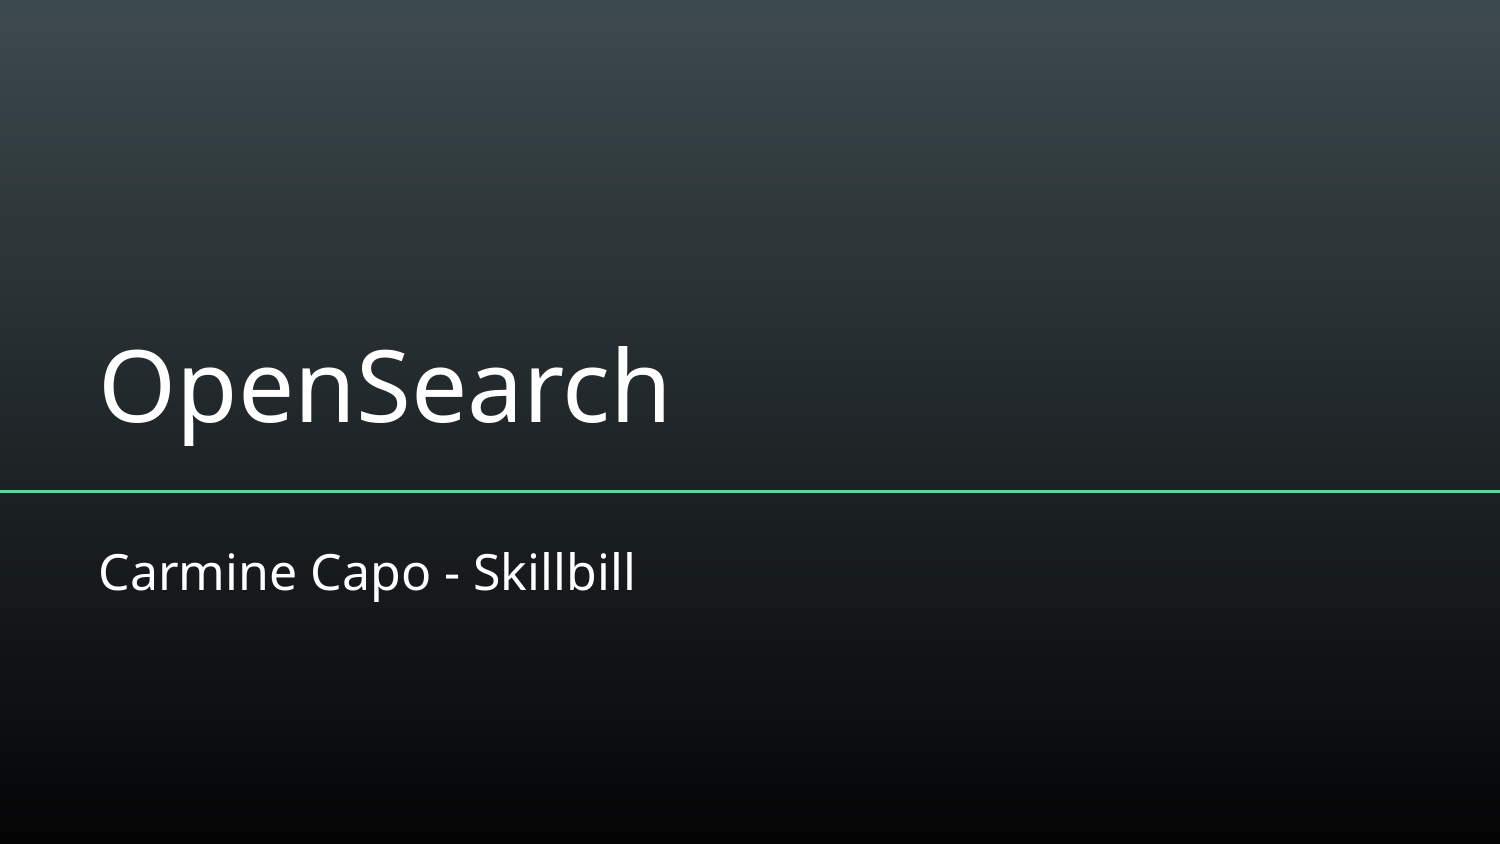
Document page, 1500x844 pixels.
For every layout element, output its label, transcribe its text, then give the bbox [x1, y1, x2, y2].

subtitle Carmine Capo - Skillbill [83, 522, 1417, 626]
title OpenSearch [83, 206, 1417, 467]
